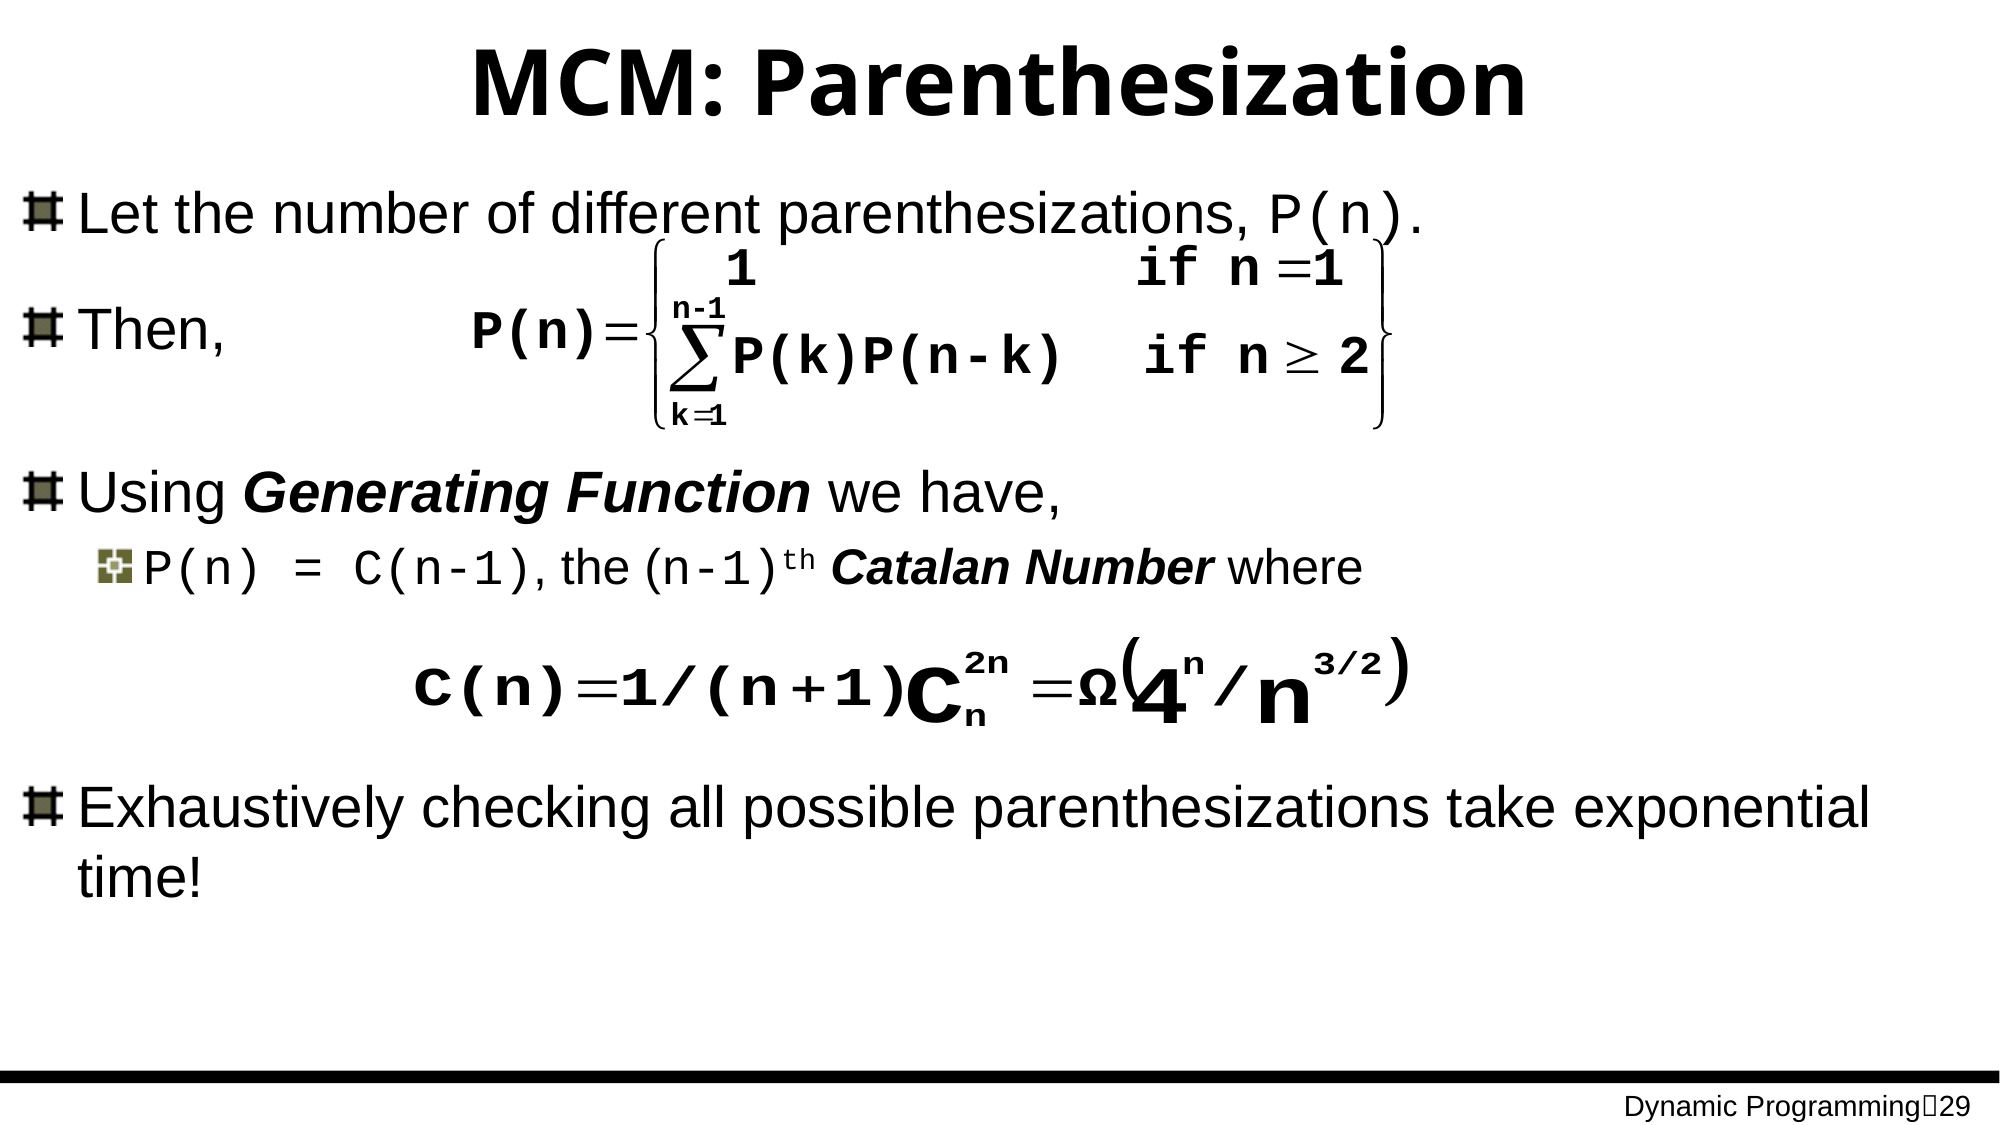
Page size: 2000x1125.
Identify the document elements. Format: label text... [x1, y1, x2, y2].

picture [21, 784, 63, 826]
title MCM: Parenthesization [10, 9, 1990, 148]
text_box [465, 225, 1407, 444]
picture [21, 189, 63, 231]
picture [21, 305, 63, 347]
list Let the number of different parenthesizations, P(n). Then, Using Generating Function we have, P(n) = C(n-1), the (n-1)th Catalan Number where Exhaustively checking all possible parenthesizations take exponential time! [5, 166, 1993, 1063]
slide_number Dynamic Programming29 [1436, 1079, 1987, 1125]
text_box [404, 637, 1410, 738]
picture [21, 469, 63, 511]
picture [96, 547, 132, 583]
